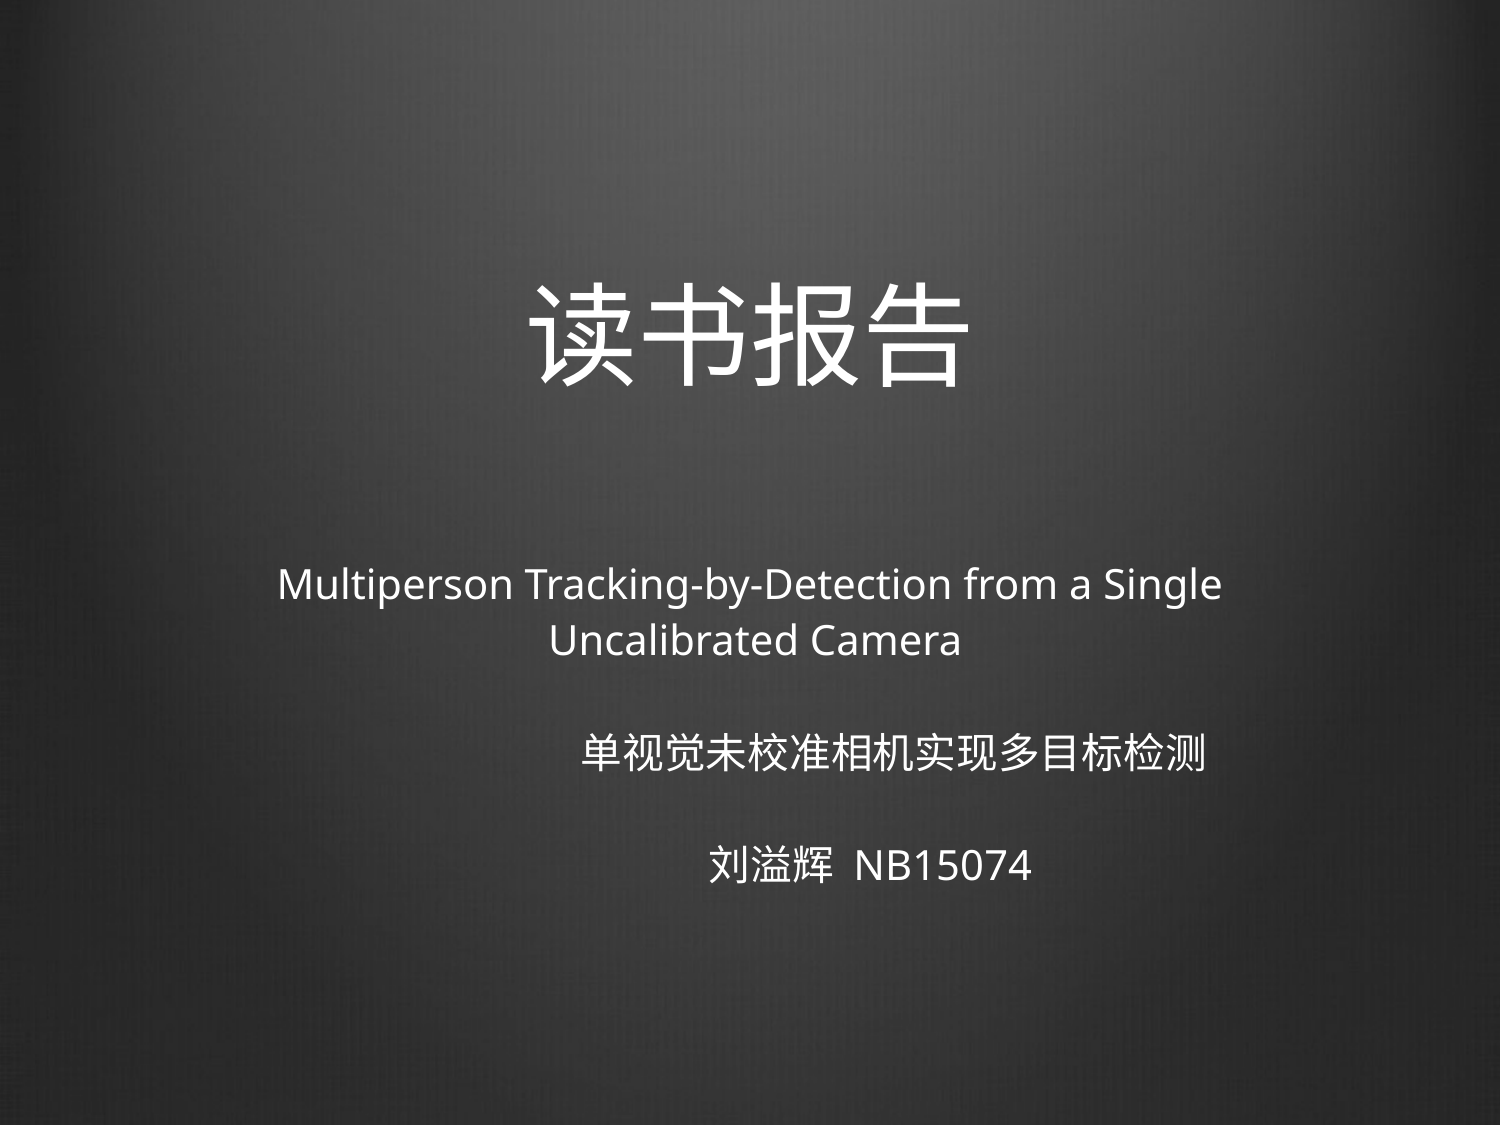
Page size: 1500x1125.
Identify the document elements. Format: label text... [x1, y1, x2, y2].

title 读书报告 [112, 247, 1388, 408]
subtitle Multiperson Tracking-by-Detection from a Single Uncalibrated Camera 单视觉未校准相机实现多目标检测 刘溢辉 NB15074 [112, 549, 1388, 920]
